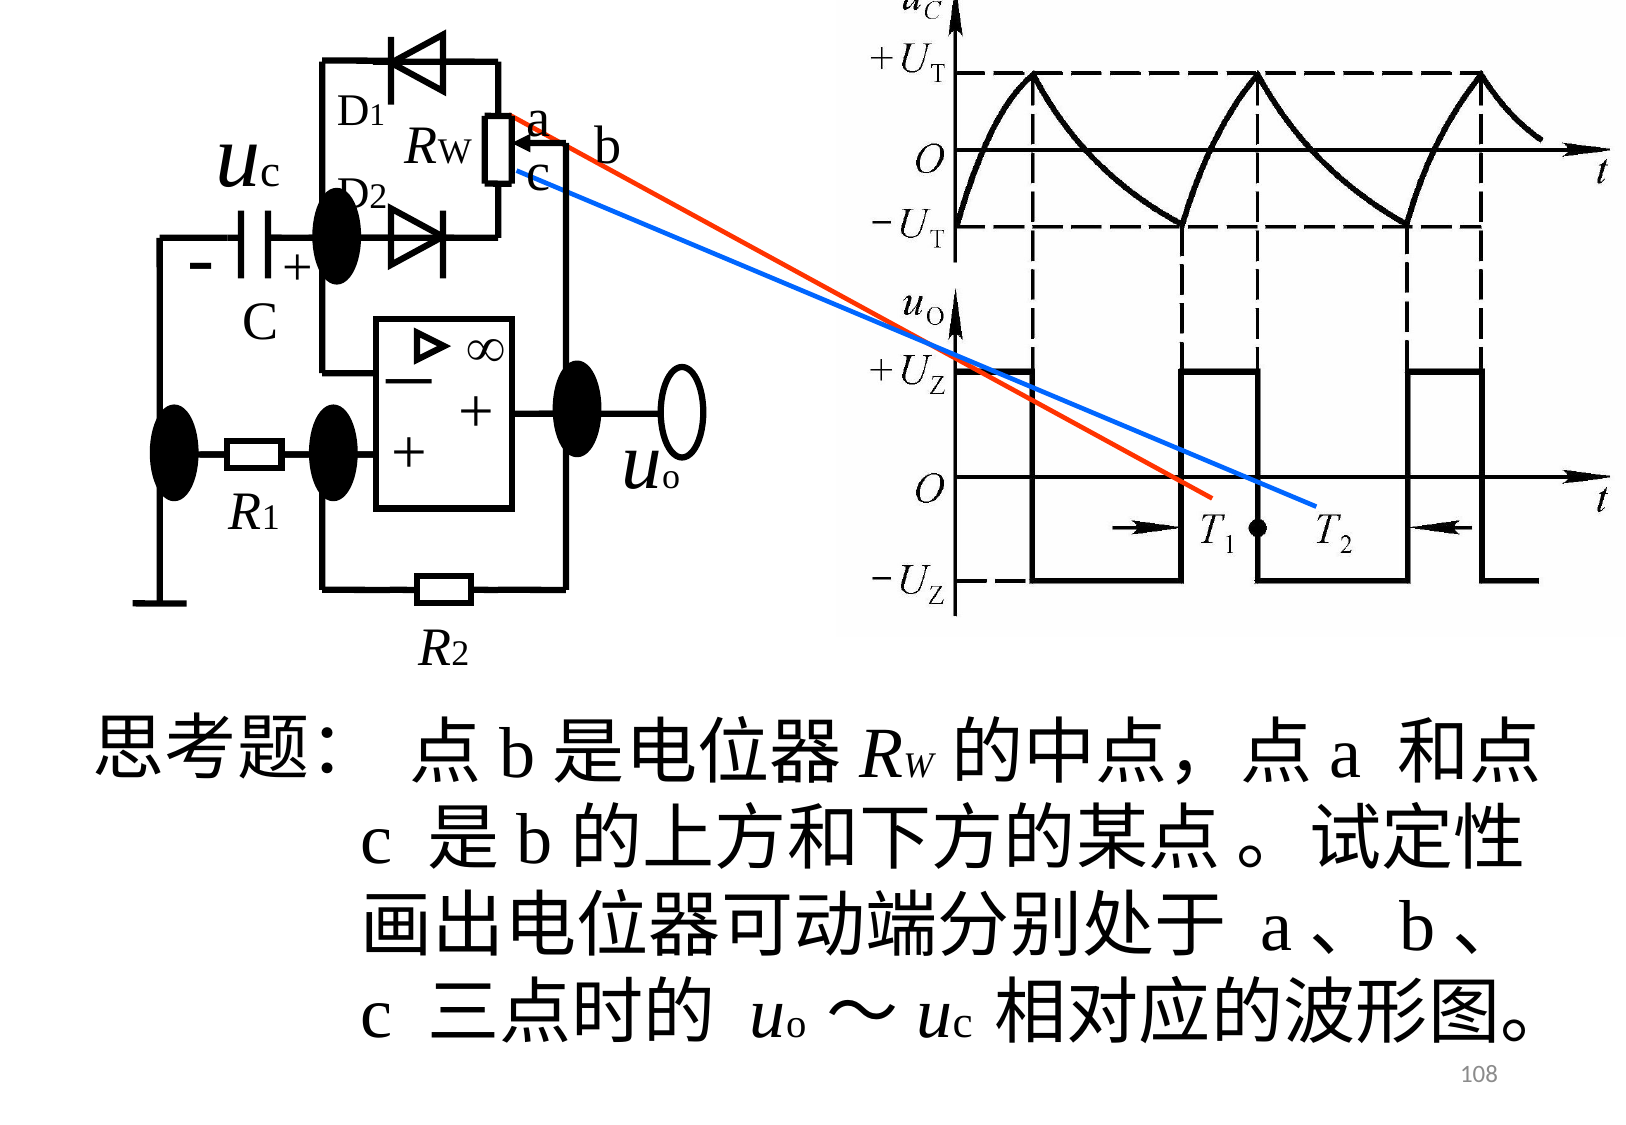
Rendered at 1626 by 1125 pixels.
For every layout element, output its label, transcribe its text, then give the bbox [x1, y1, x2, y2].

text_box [132, 34, 742, 685]
text_box 点b是电位器RW 的中点，点a 和点c 是b的上方和下方的某点 。试定性画出电位器可动端分别处于 a、b、c 三点时的 uo ～uc 相对应的波形图。 [345, 697, 1564, 1059]
slide_number 108 [1147, 1042, 1514, 1103]
picture [836, 0, 1625, 637]
text_box 思考题： [77, 694, 464, 796]
